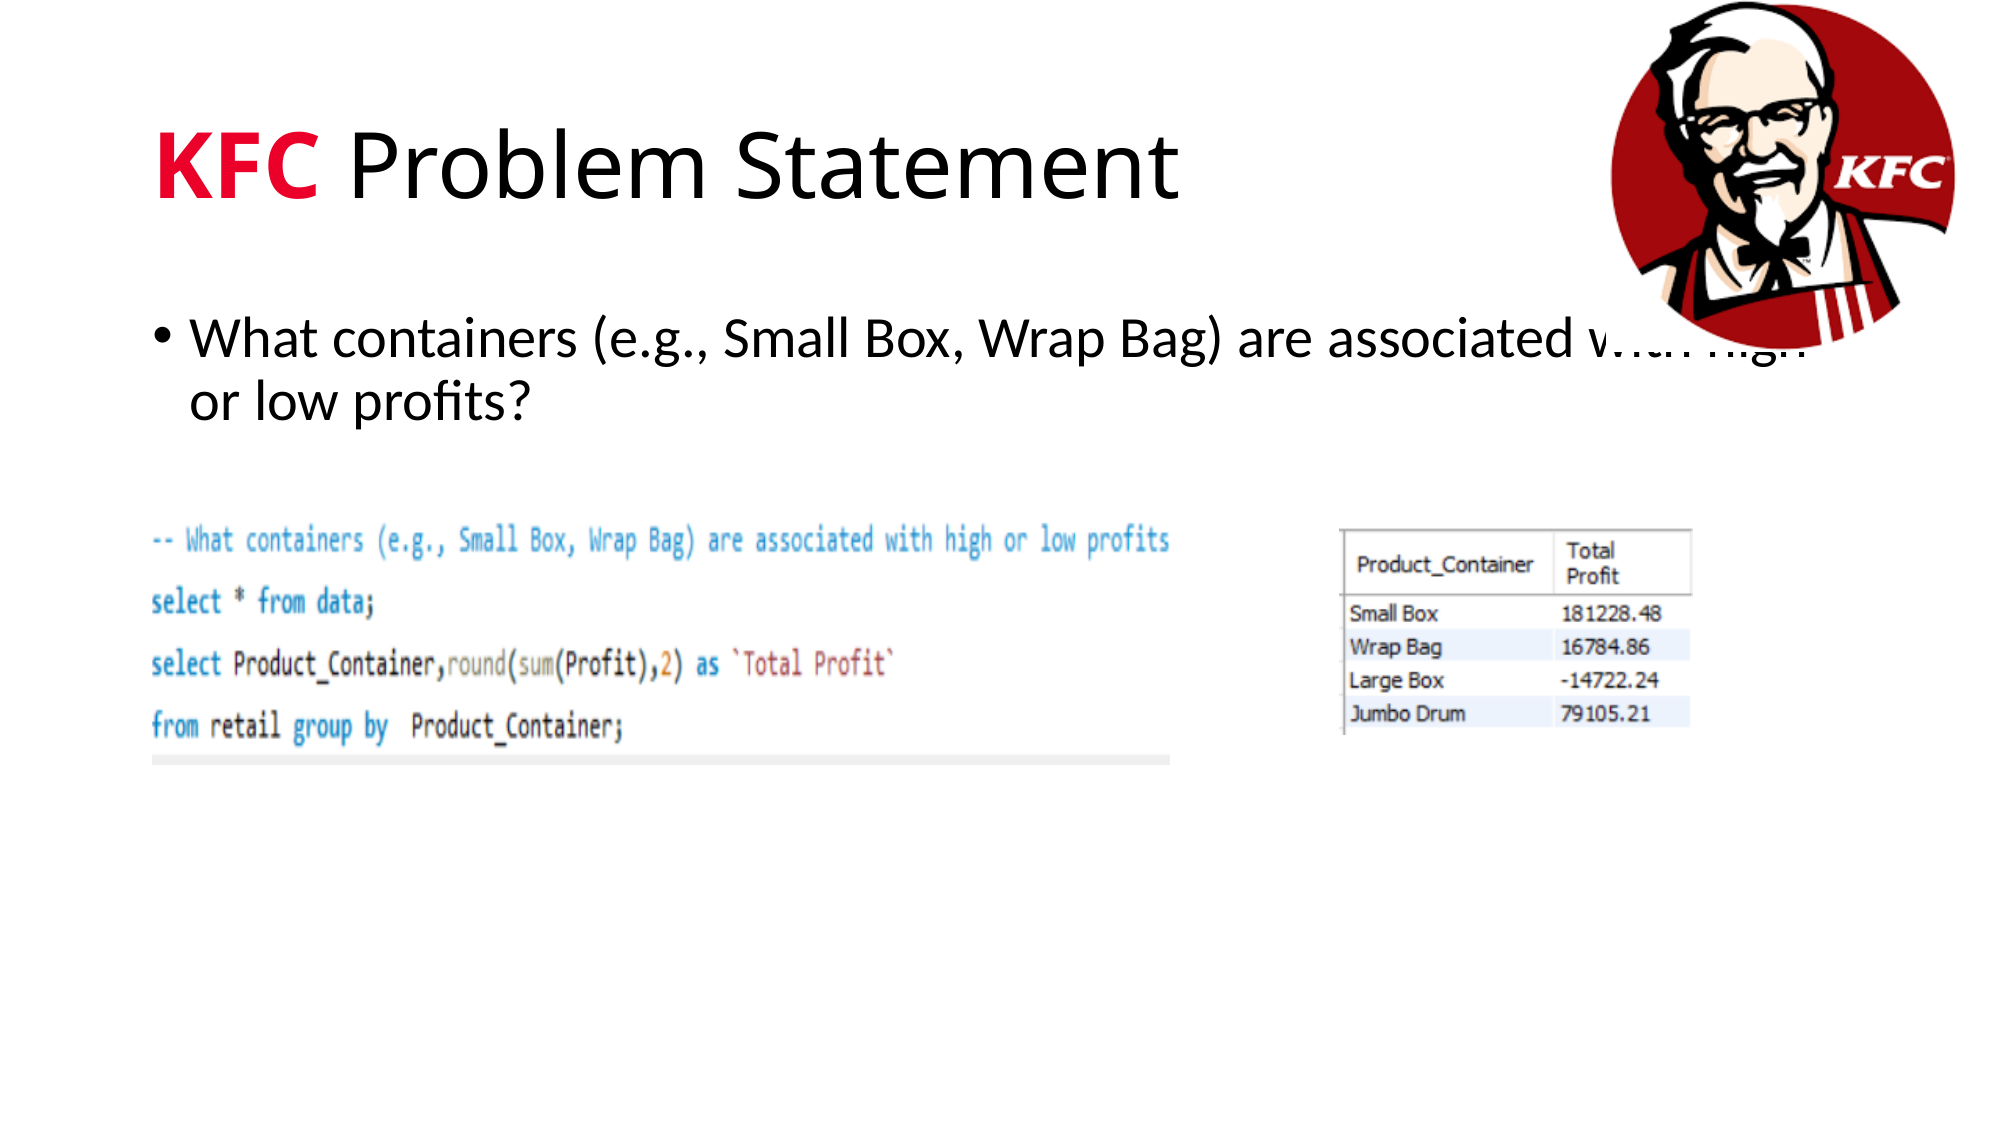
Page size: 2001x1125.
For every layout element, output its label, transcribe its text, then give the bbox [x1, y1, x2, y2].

picture [1606, 0, 1959, 352]
title KFC Problem Statement [137, 59, 1606, 278]
picture [151, 498, 1170, 765]
picture [1339, 528, 1693, 735]
list What containers (e.g., Small Box, Wrap Bag) are associated with high or low profits? [137, 299, 1863, 1014]
